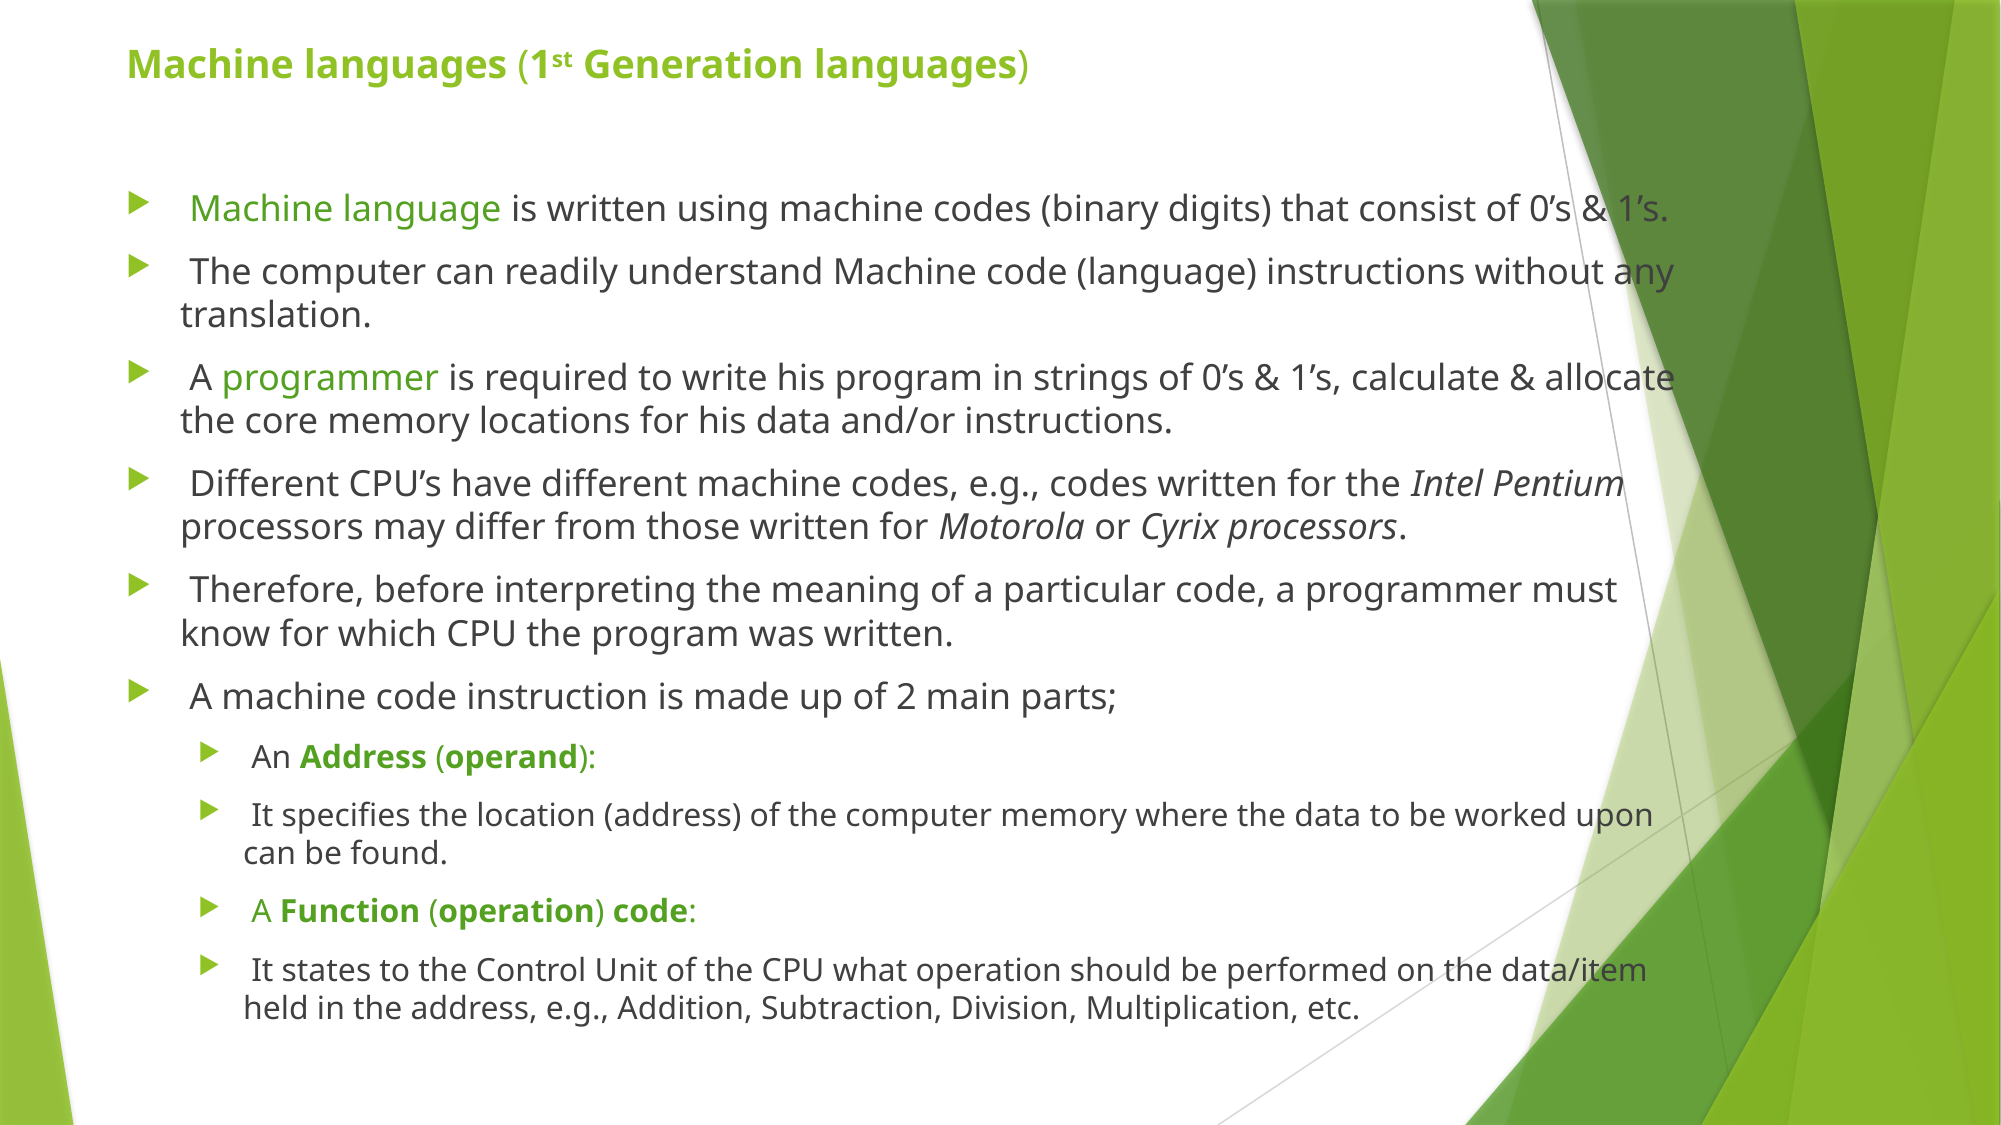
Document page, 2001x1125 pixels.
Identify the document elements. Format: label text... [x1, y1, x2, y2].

list Machine language is written using machine codes (binary digits) that consist of 0’s & 1’s. The computer can readily understand Machine code (language) instructions without any translation. A programmer is required to write his program in strings of 0’s & 1’s, calculate & allocate the core memory locations for his data and/or instructions. Different CPU’s have different machine codes, e.g., codes written for the Intel Pentium processors may differ from those written for Motorola or Cyrix processors. Therefore, before interpreting the meaning of a particular code, a programmer must know for which CPU the program was written. A machine code instruction is made up of 2 main parts; An Address (operand): It specifies the location (address) of the computer memory where the data to be worked upon can be found. A Function (operation) code: It states to the Control Unit of the CPU what operation should be performed on the data/item held in the address, e.g., Addition, Subtraction, Division, Multiplication, etc. [111, 177, 1704, 1044]
title Machine languages (1st Generation languages) [111, 32, 1522, 150]
